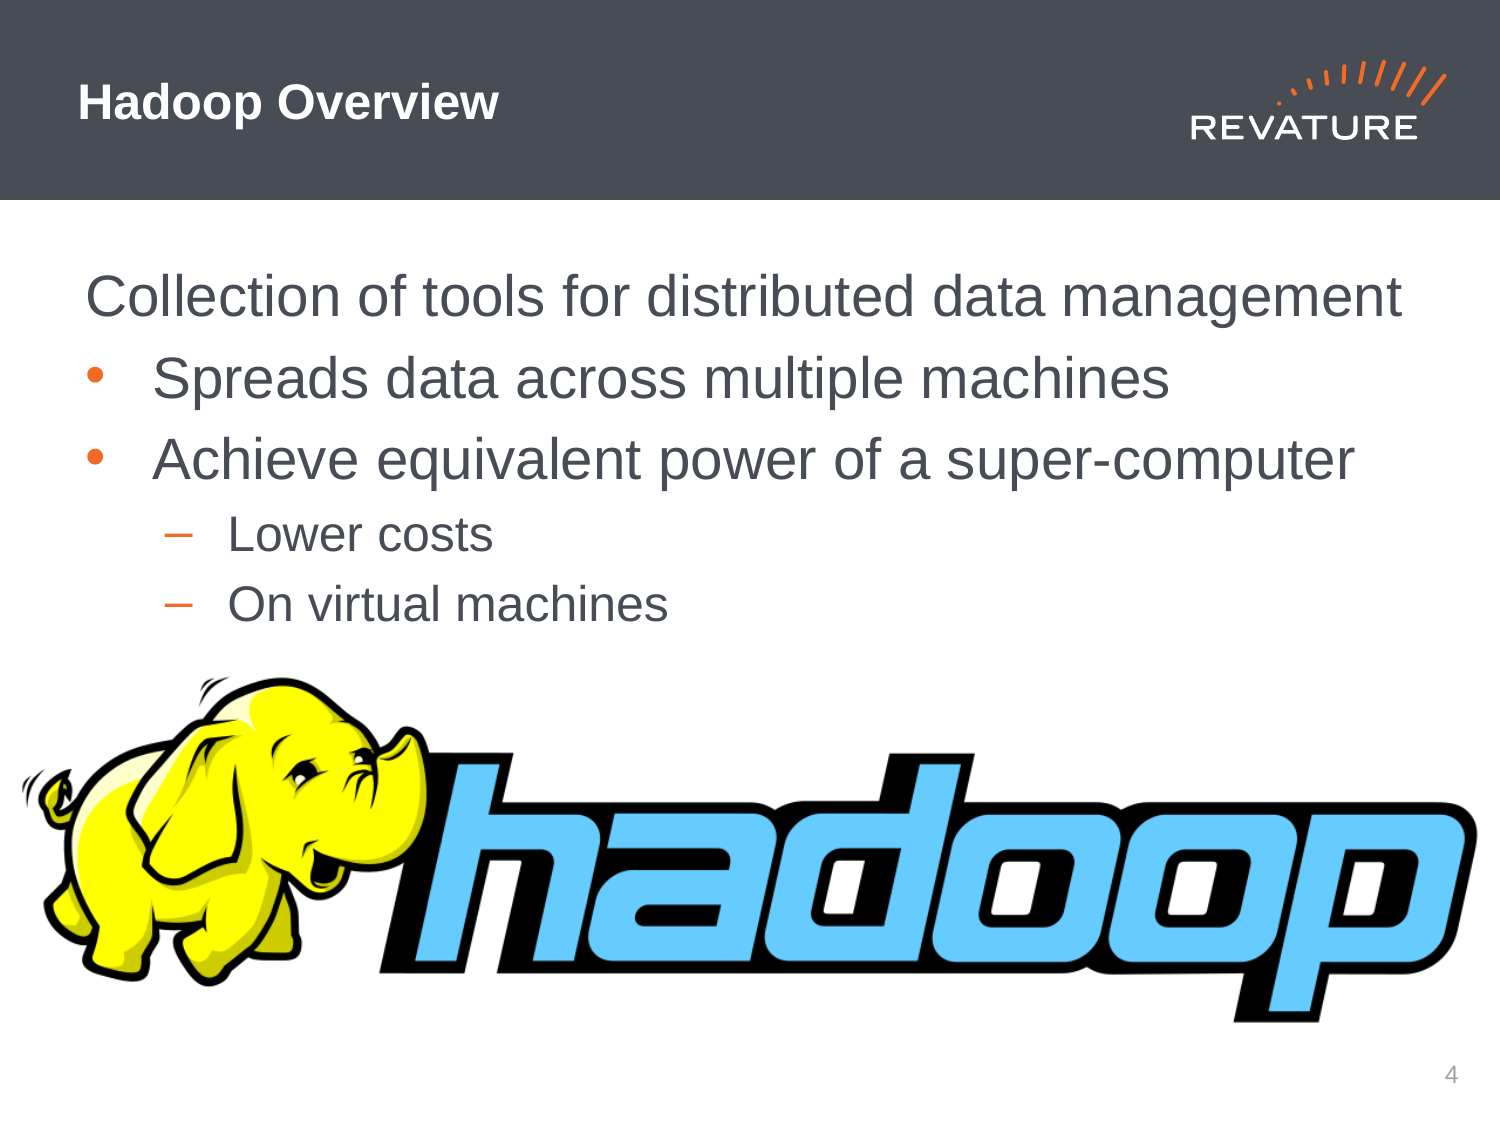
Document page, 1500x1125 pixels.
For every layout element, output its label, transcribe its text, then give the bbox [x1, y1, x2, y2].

list Collection of tools for distributed data management Spreads data across multiple machines Achieve equivalent power of a super-computer Lower costs On virtual machines [62, 243, 1438, 653]
slide_number 3 [1332, 1053, 1474, 1104]
picture [0, 654, 1500, 1045]
title Hadoop Overview [62, 0, 1084, 200]
